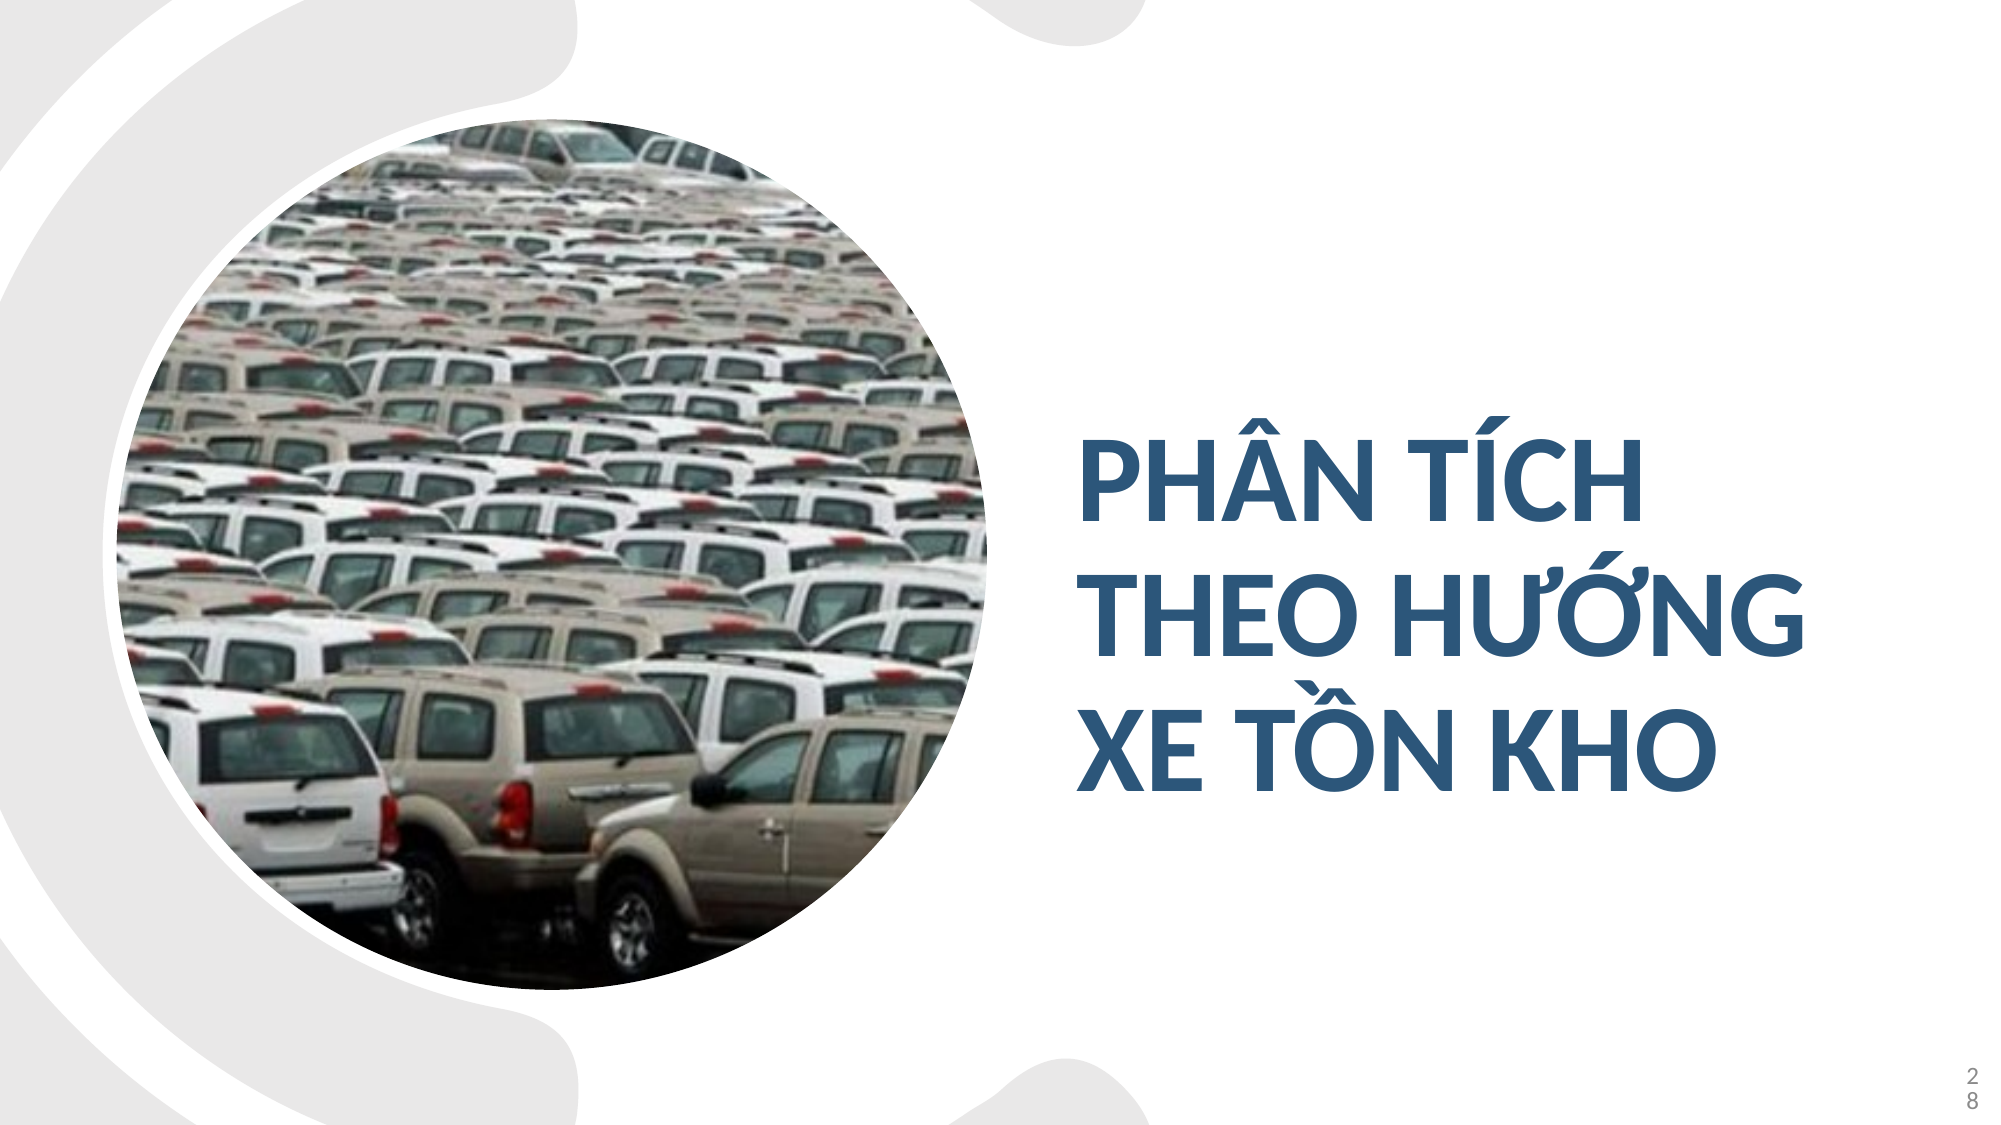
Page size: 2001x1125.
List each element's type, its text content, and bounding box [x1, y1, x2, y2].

picture [116, 119, 987, 990]
title Phân Tích Theo hướng xe Tồn Kho [1061, 562, 1884, 670]
slide_number 28 [1951, 1059, 2000, 1090]
